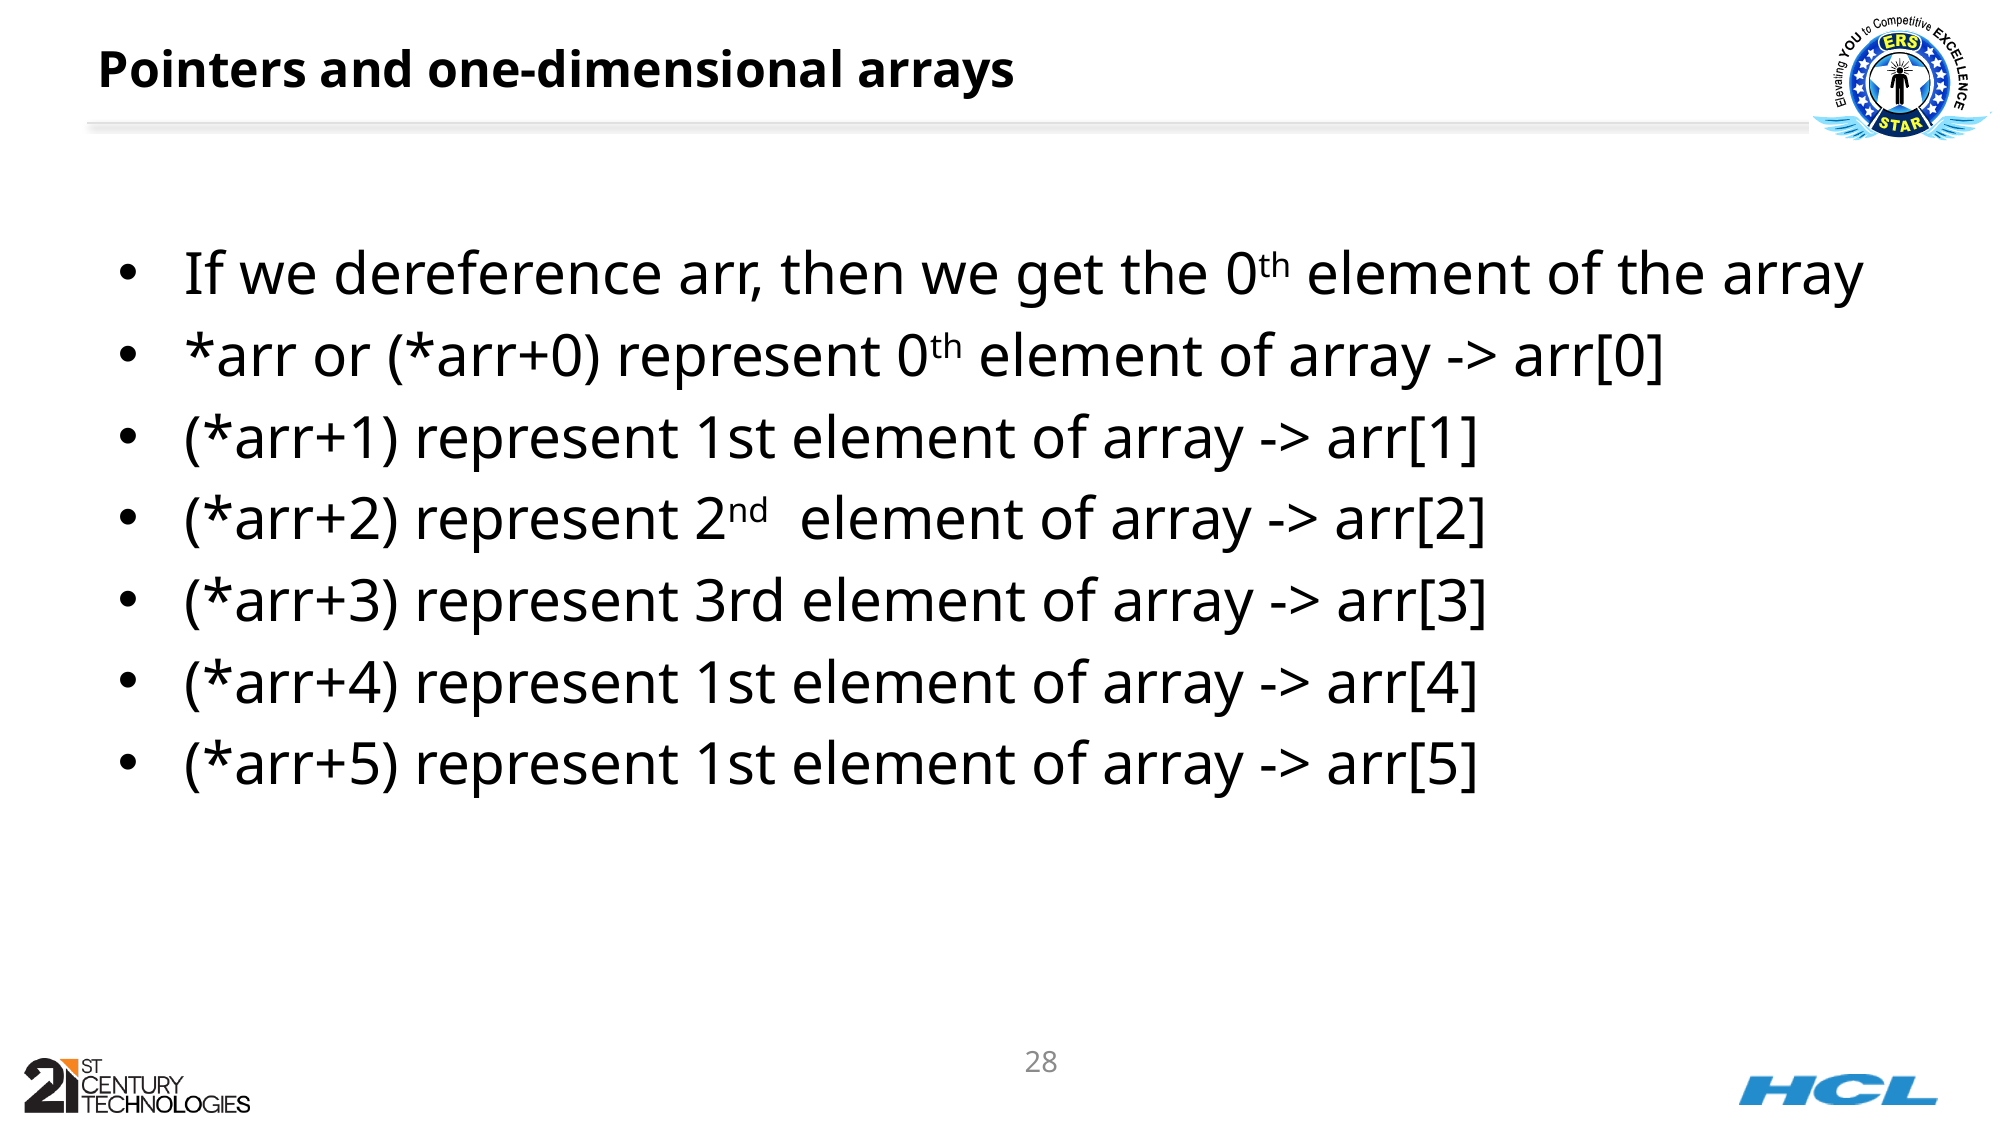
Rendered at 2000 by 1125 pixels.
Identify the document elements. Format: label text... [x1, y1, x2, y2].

list If we dereference arr, then we get the 0th element of the array *arr or (*arr+0) represent 0th element of array -> arr[0] (*arr+1) represent 1st element of array -> arr[1] (*arr+2) represent 2nd element of array -> arr[2] (*arr+3) represent 3rd element of array -> arr[3] (*arr+4) represent 1st element of array -> arr[4] (*arr+5) represent 1st element of array -> arr[5] [99, 227, 1900, 970]
slide_number 28 [808, 1033, 1275, 1094]
title Pointers and one-dimensional arrays [97, 28, 1638, 107]
picture [1739, 1074, 1938, 1105]
picture [24, 1058, 250, 1113]
picture [1809, 10, 2000, 144]
